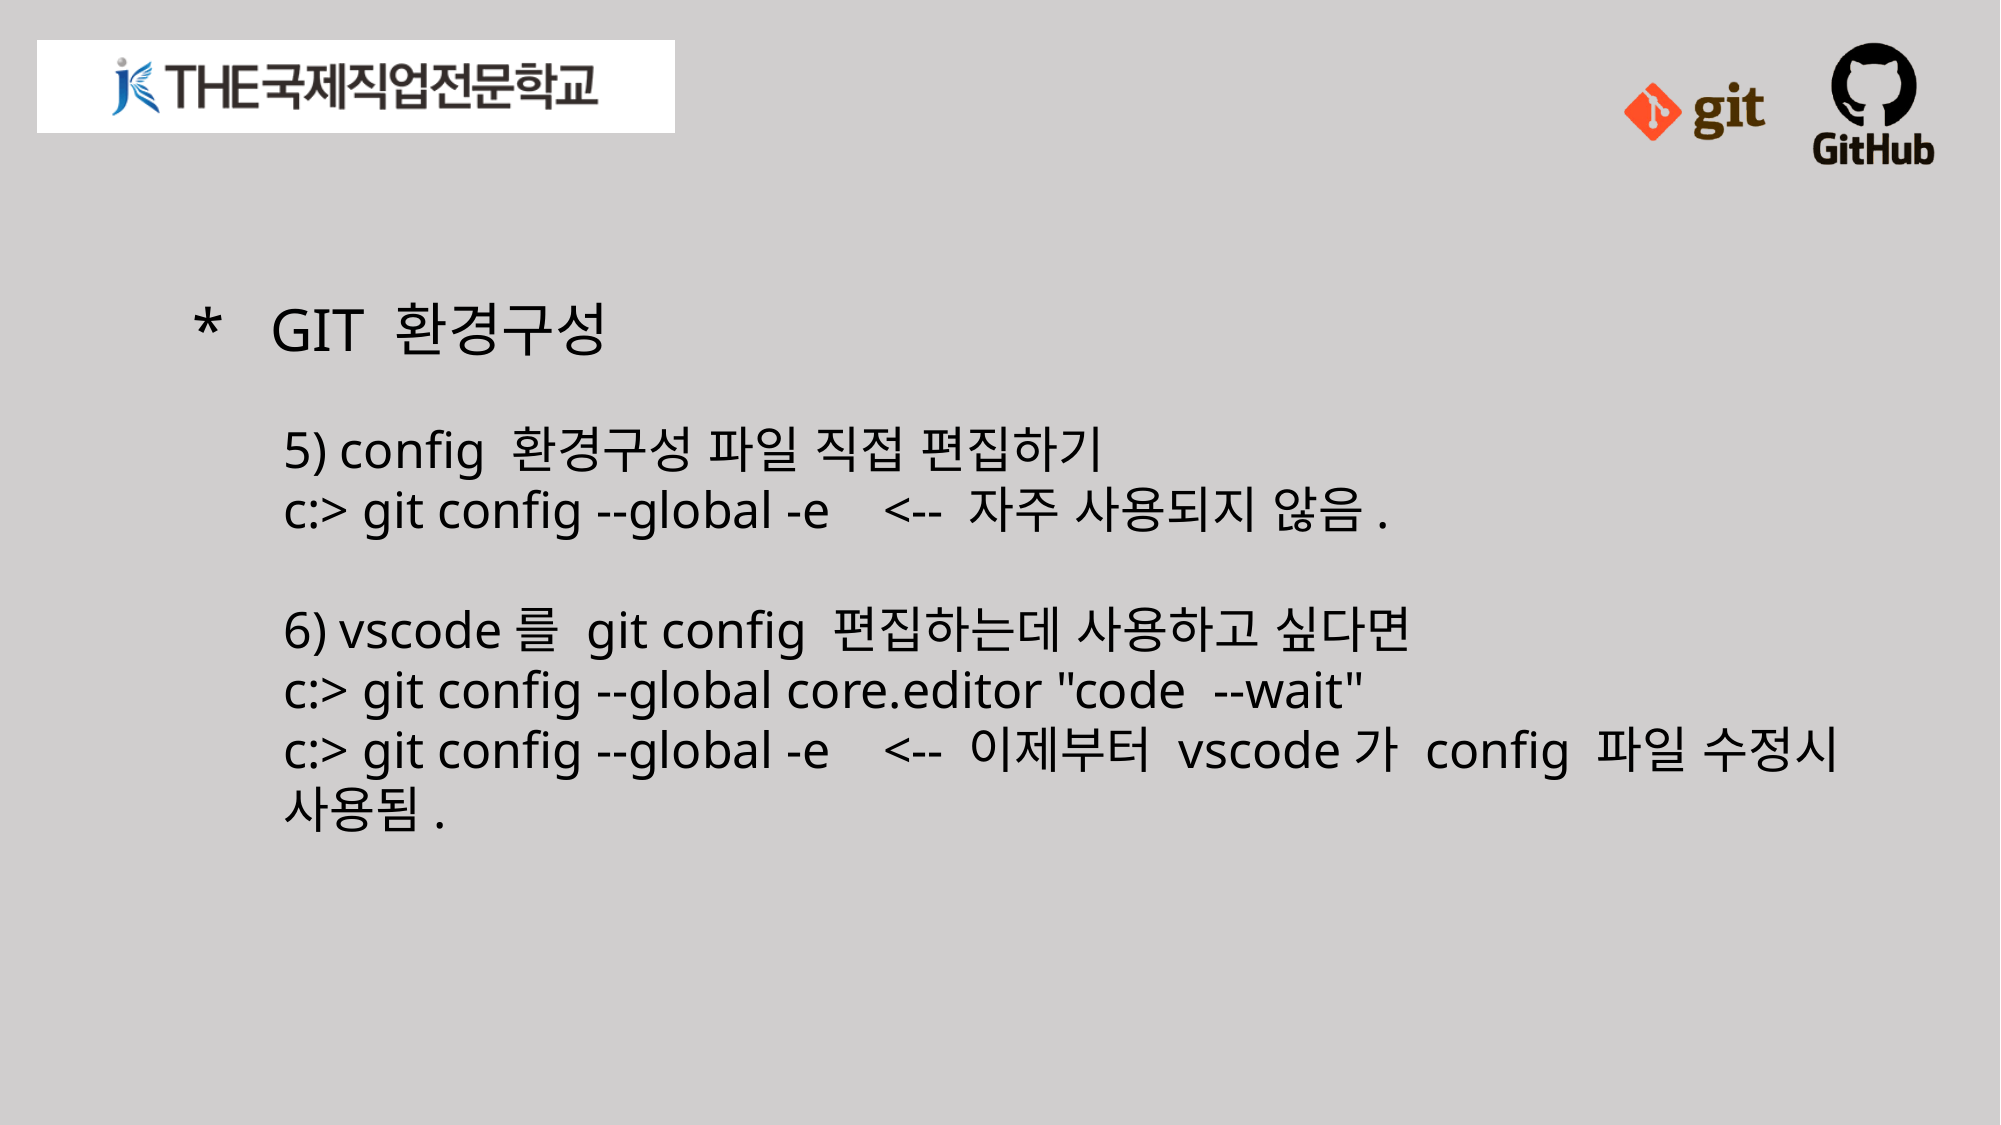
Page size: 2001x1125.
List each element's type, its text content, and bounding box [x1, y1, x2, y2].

picture [1577, 0, 1983, 228]
text_box 5) config 환경구성 파일 직접 편집하기 c:> git config --global -e <-- 자주 사용되지 않음. 6) vscode를 git config 편집하는데 사용하고 싶다면 c:> git config --global core.editor "code --wait" c:> git config --global -e <-- 이제부터 vscode가 config 파일 수정시 사용됨. [268, 411, 1901, 846]
picture [37, 40, 675, 134]
text_box * GIT 환경구성 [178, 285, 624, 371]
